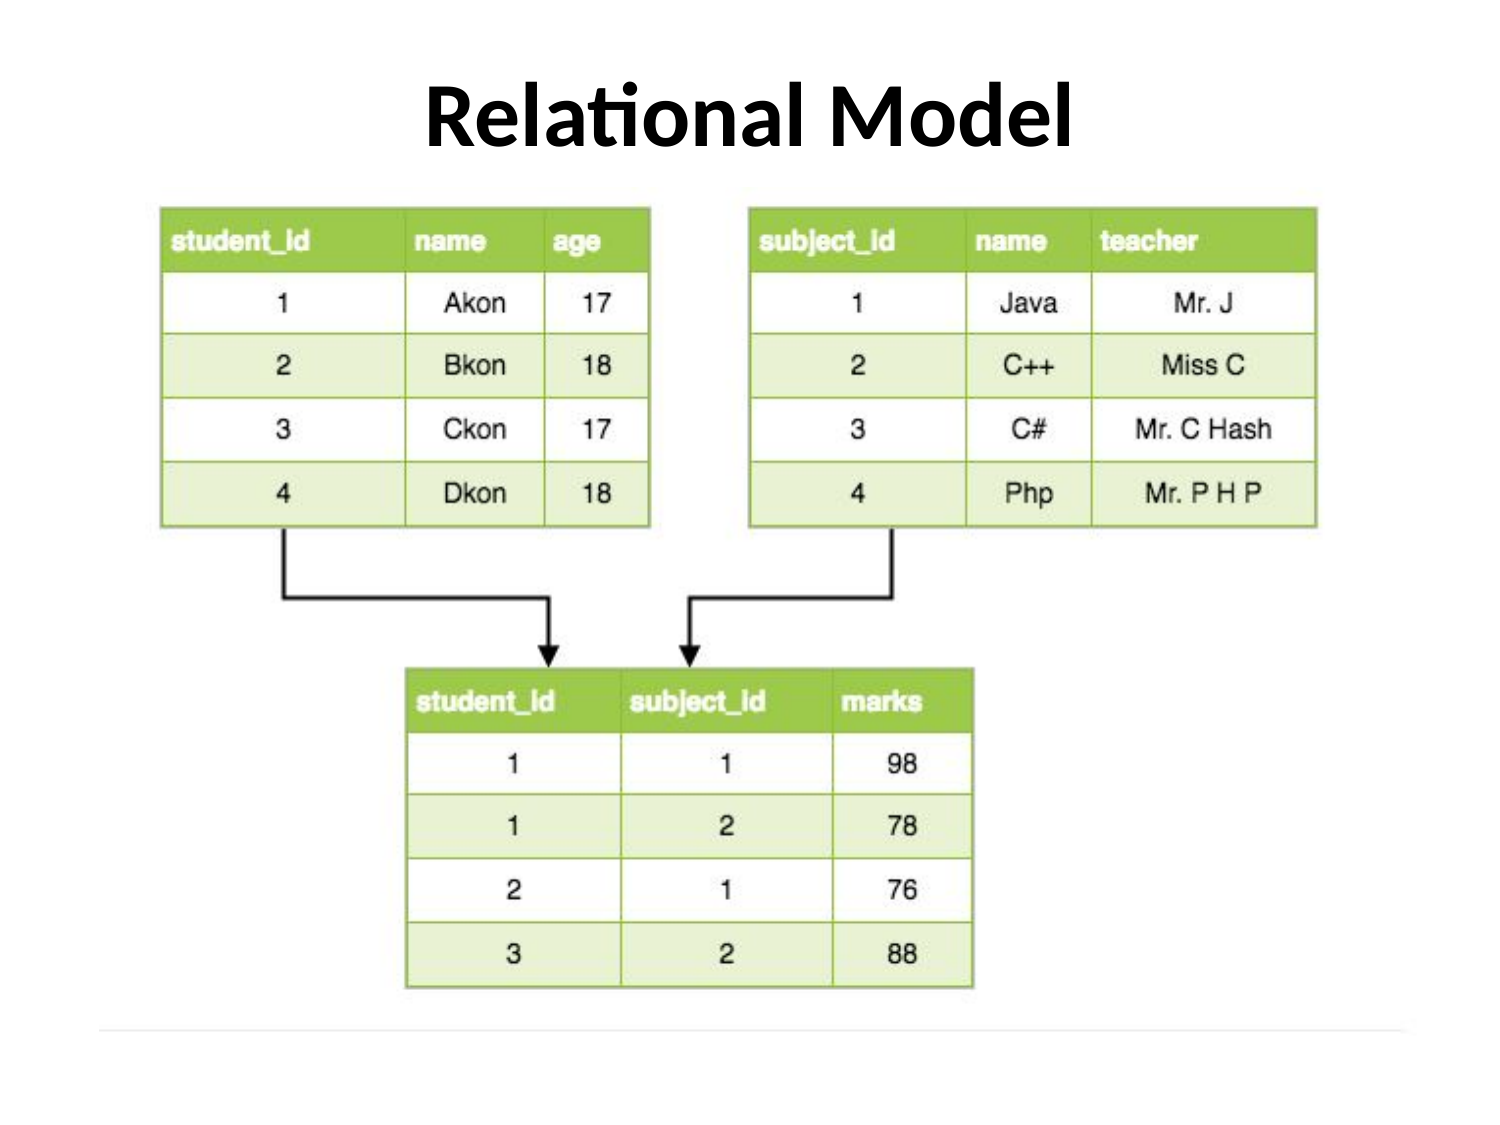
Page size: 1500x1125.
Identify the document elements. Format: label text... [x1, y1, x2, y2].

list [99, 187, 1451, 1038]
title Relational Model [75, 45, 1425, 175]
